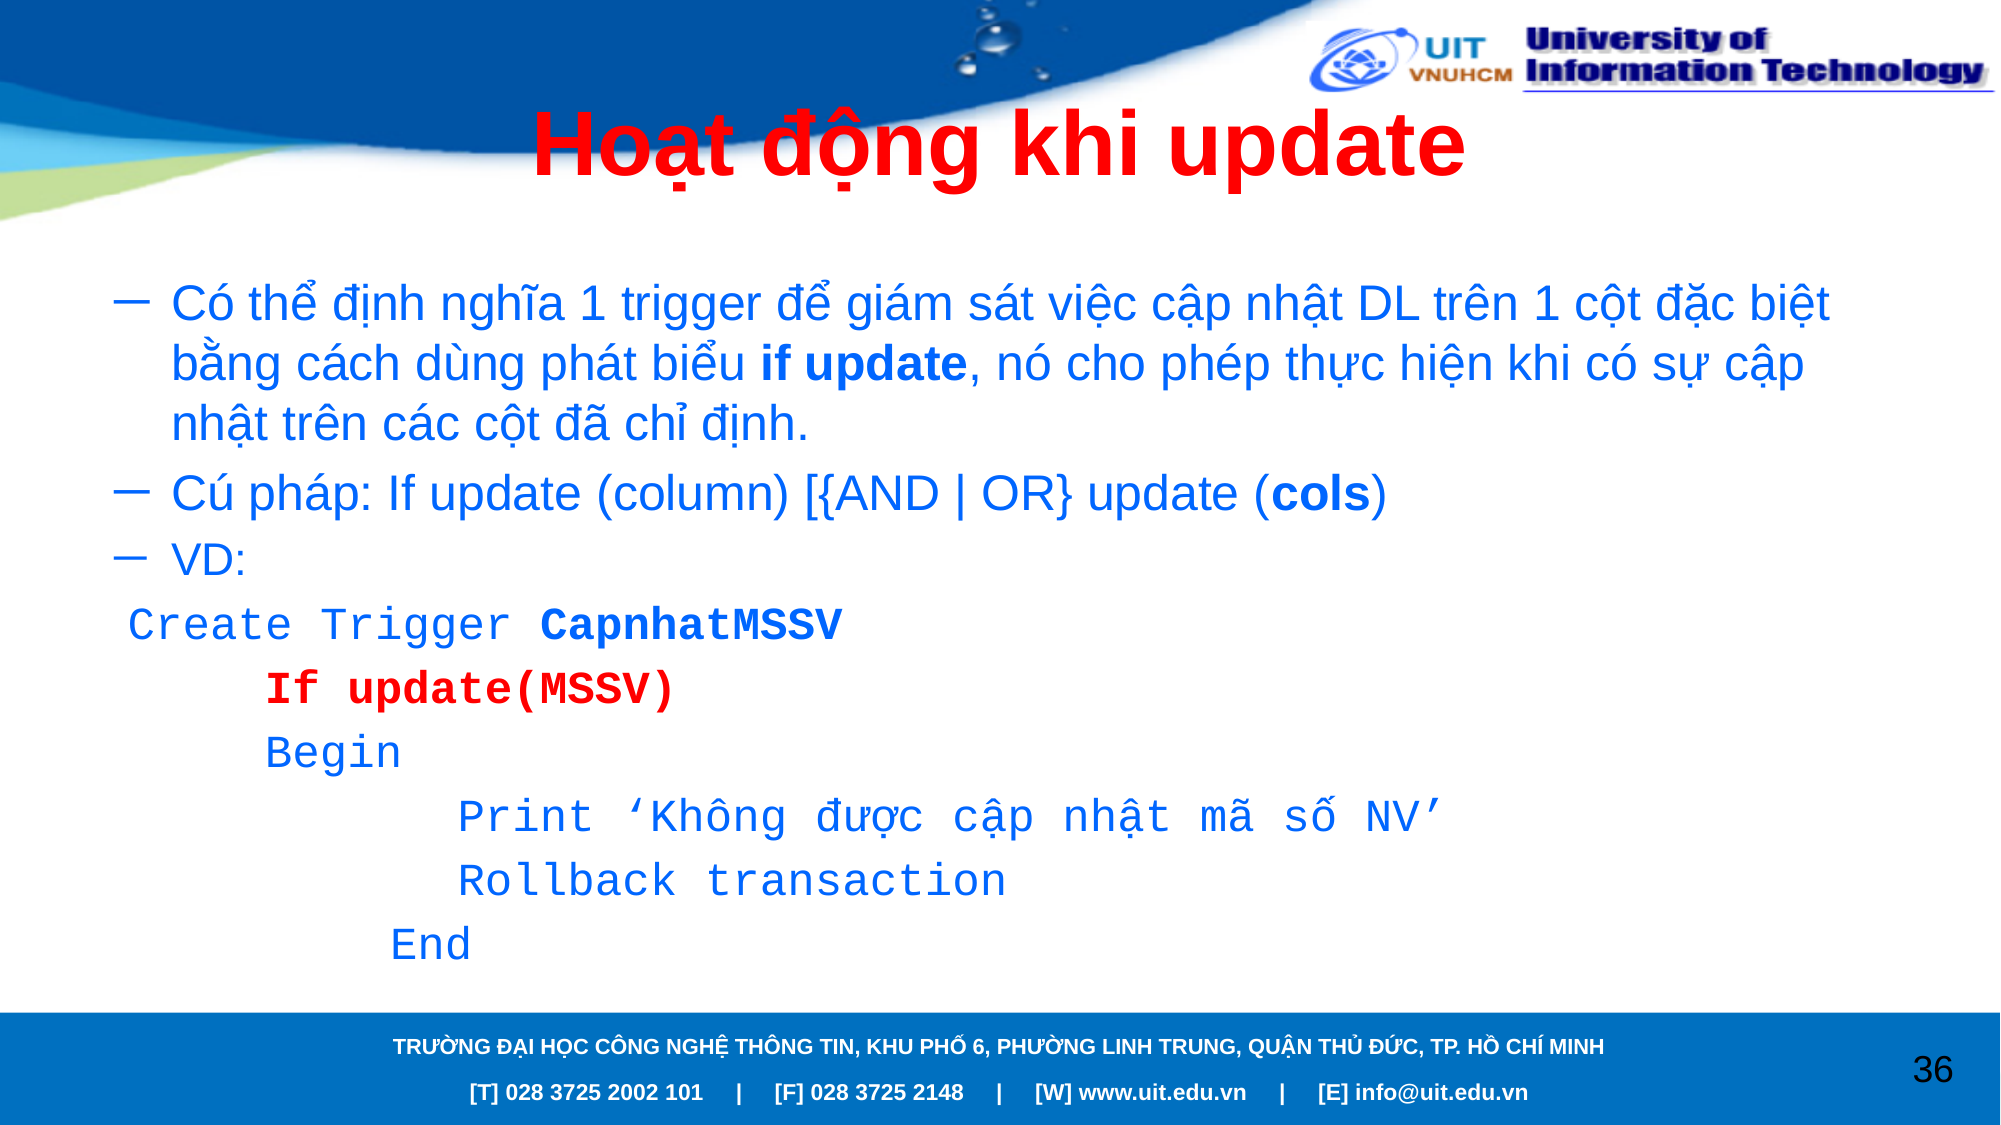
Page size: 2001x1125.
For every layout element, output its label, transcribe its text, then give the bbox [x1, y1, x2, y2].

picture [0, 0, 2001, 1125]
title Hoạt động khi update [99, 45, 1900, 233]
list Có thể định nghĩa 1 trigger để giám sát việc cập nhật DL trên 1 cột đặc biệt bằng cách dùng phát biểu if update, nó cho phép thực hiện khi có sự cập nhật trên các cột đã chỉ định. Cú pháp: If update (column) [{AND | OR} update (cols) VD: Create Trigger CapnhatMSSV If update(MSSV) Begin Print ‘Không được cập nhật mã số NV’ Rollback transaction End [99, 262, 1900, 1005]
